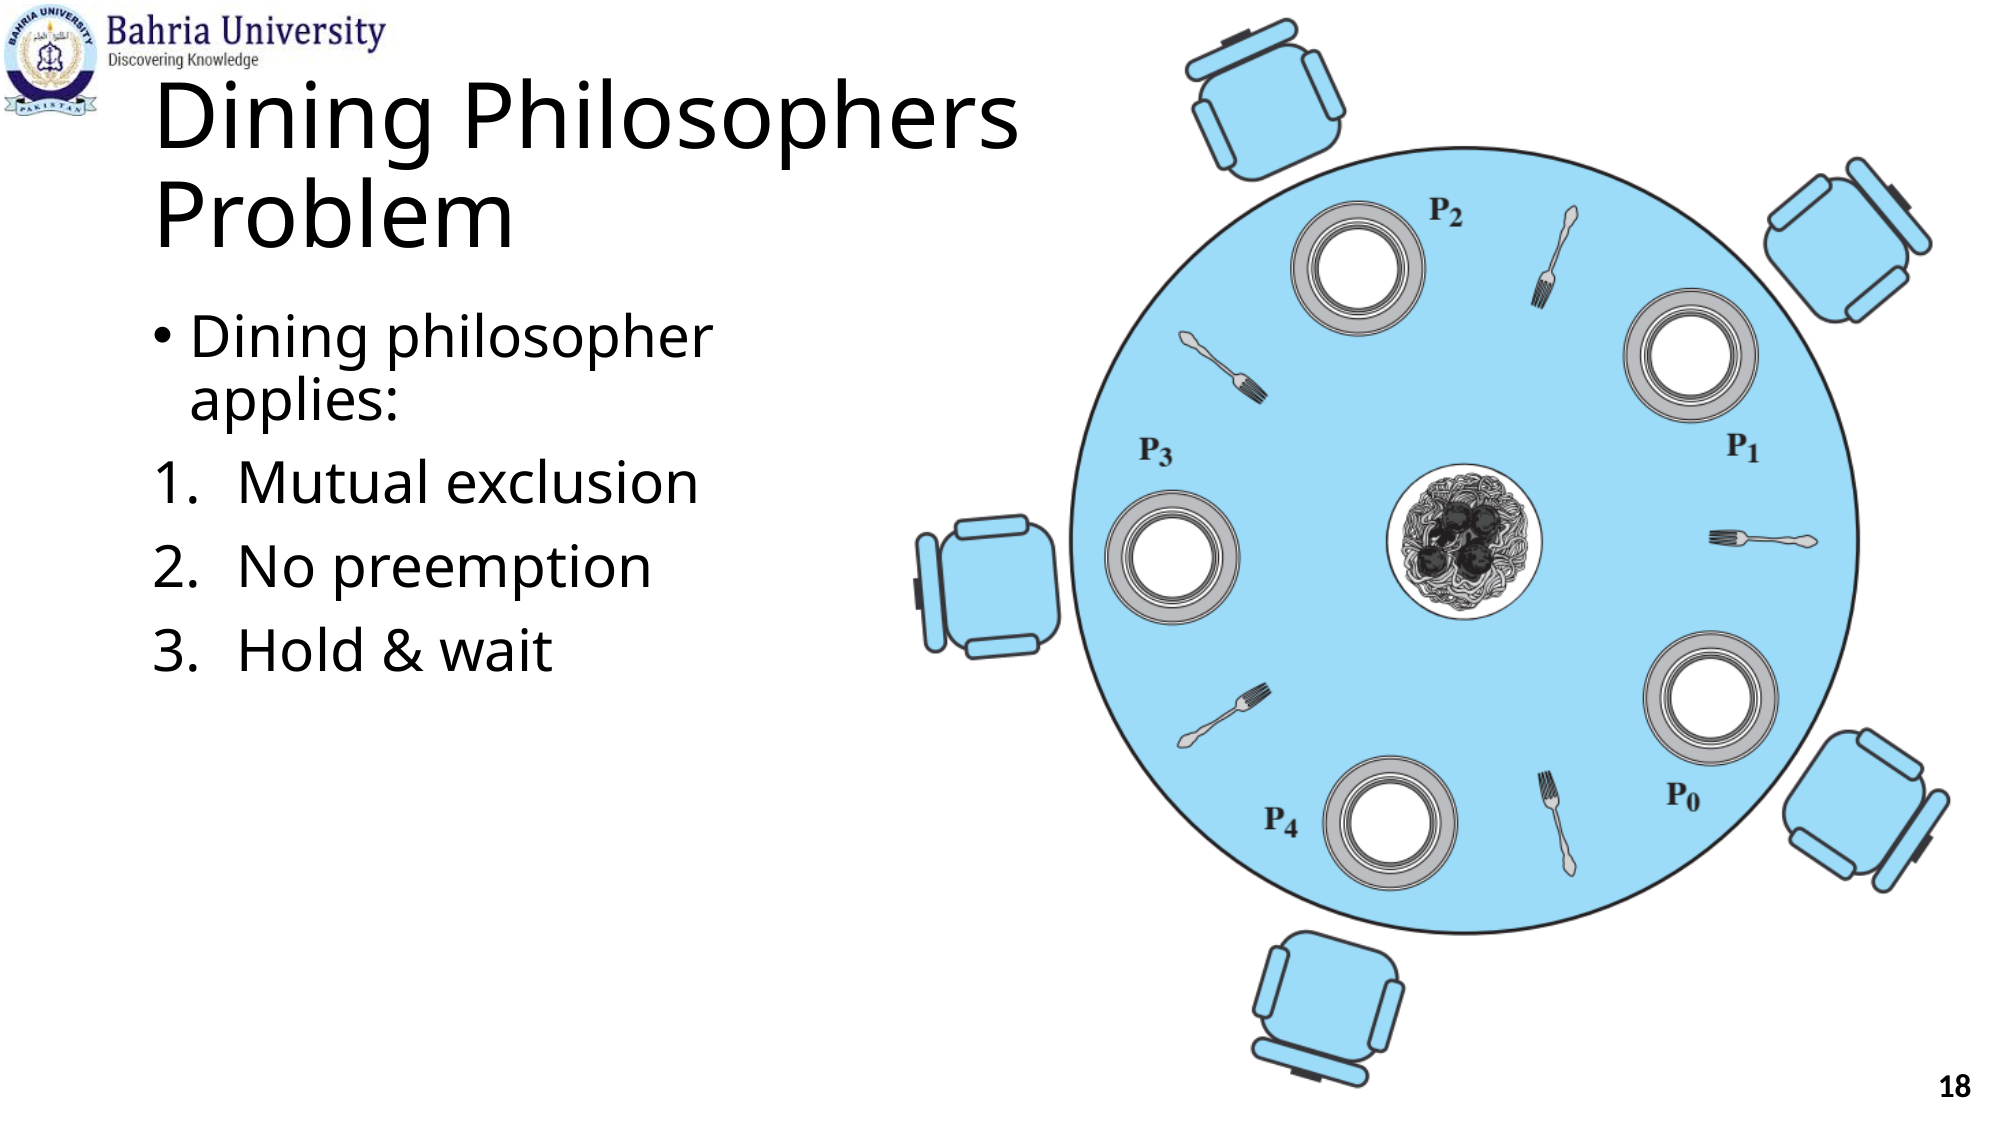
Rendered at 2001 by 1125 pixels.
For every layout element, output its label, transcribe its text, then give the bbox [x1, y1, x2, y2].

title Dining Philosophers Problem [137, 59, 875, 278]
picture [875, 0, 1987, 1125]
list Dining philosopher applies: Mutual exclusion No preemption Hold & wait [137, 299, 875, 1014]
picture [4, 4, 400, 116]
